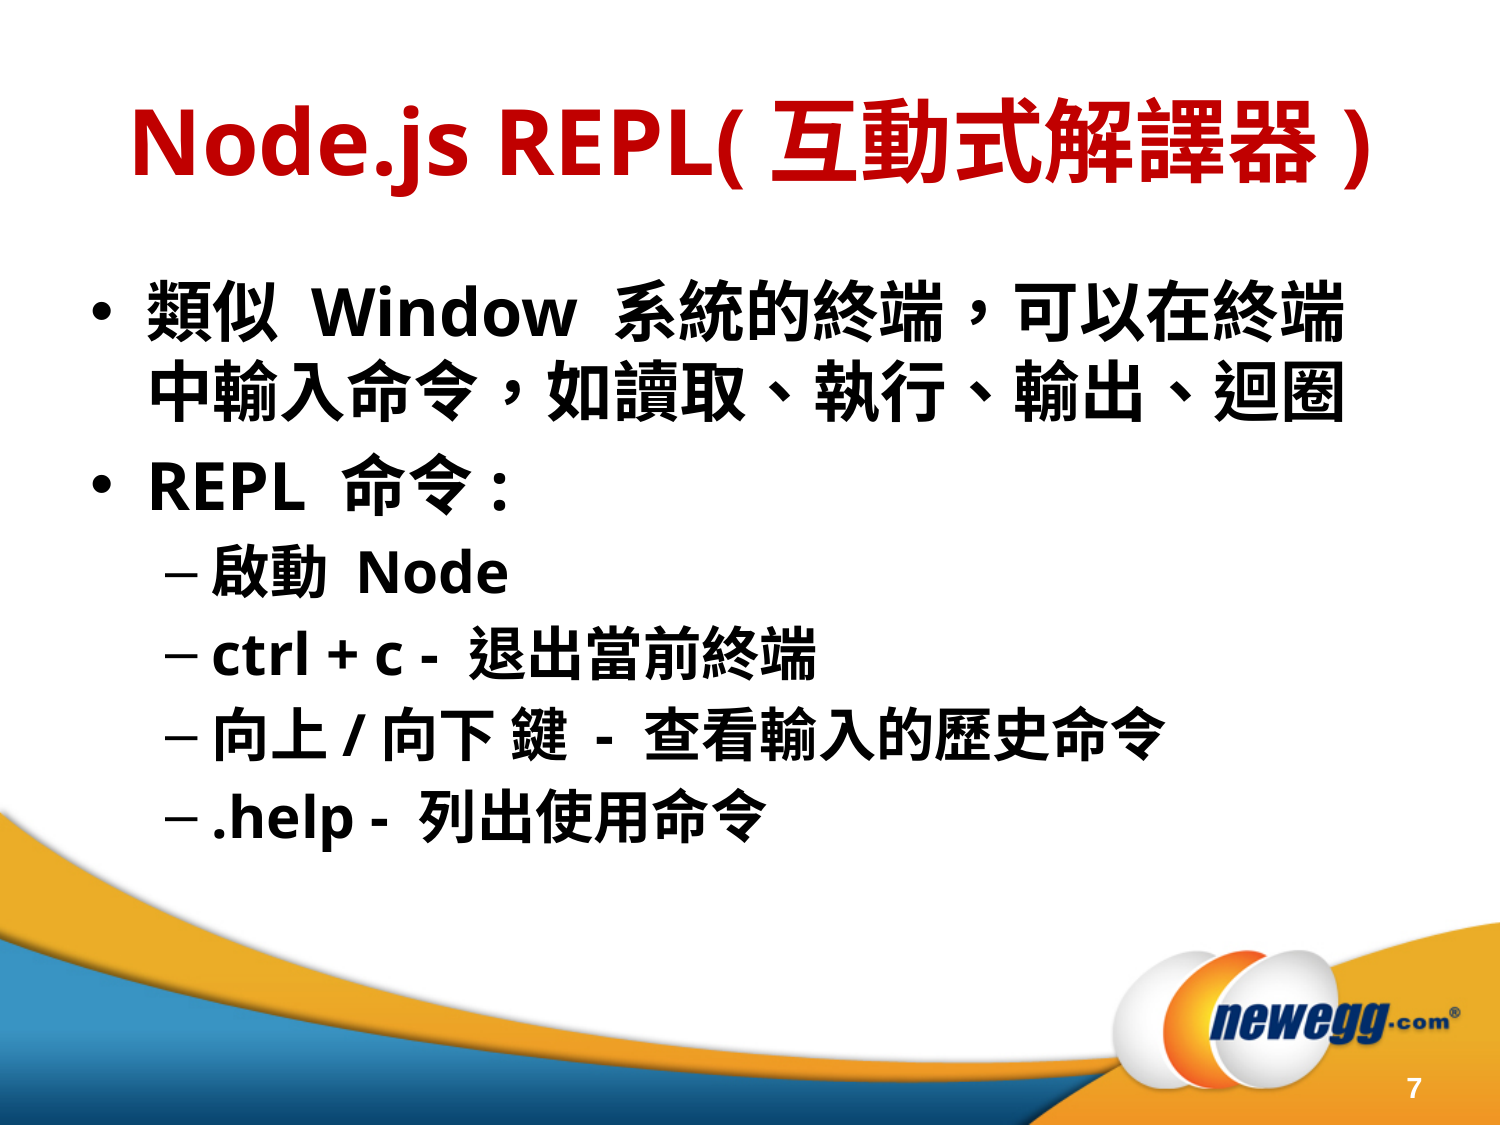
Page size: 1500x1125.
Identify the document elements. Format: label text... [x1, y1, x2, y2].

title Node.js REPL(互動式解譯器) [75, 45, 1425, 233]
list 類似 Window 系統的終端，可以在終端中輸入命令，如讀取、執行、輸出、迴圈 REPL 命令: 啟動 Node ctrl + c - 退出當前終端 向上/向下 鍵 - 查看輸入的歷史命令 .help - 列出使用命令 [75, 262, 1425, 900]
picture [0, 0, 1500, 1125]
